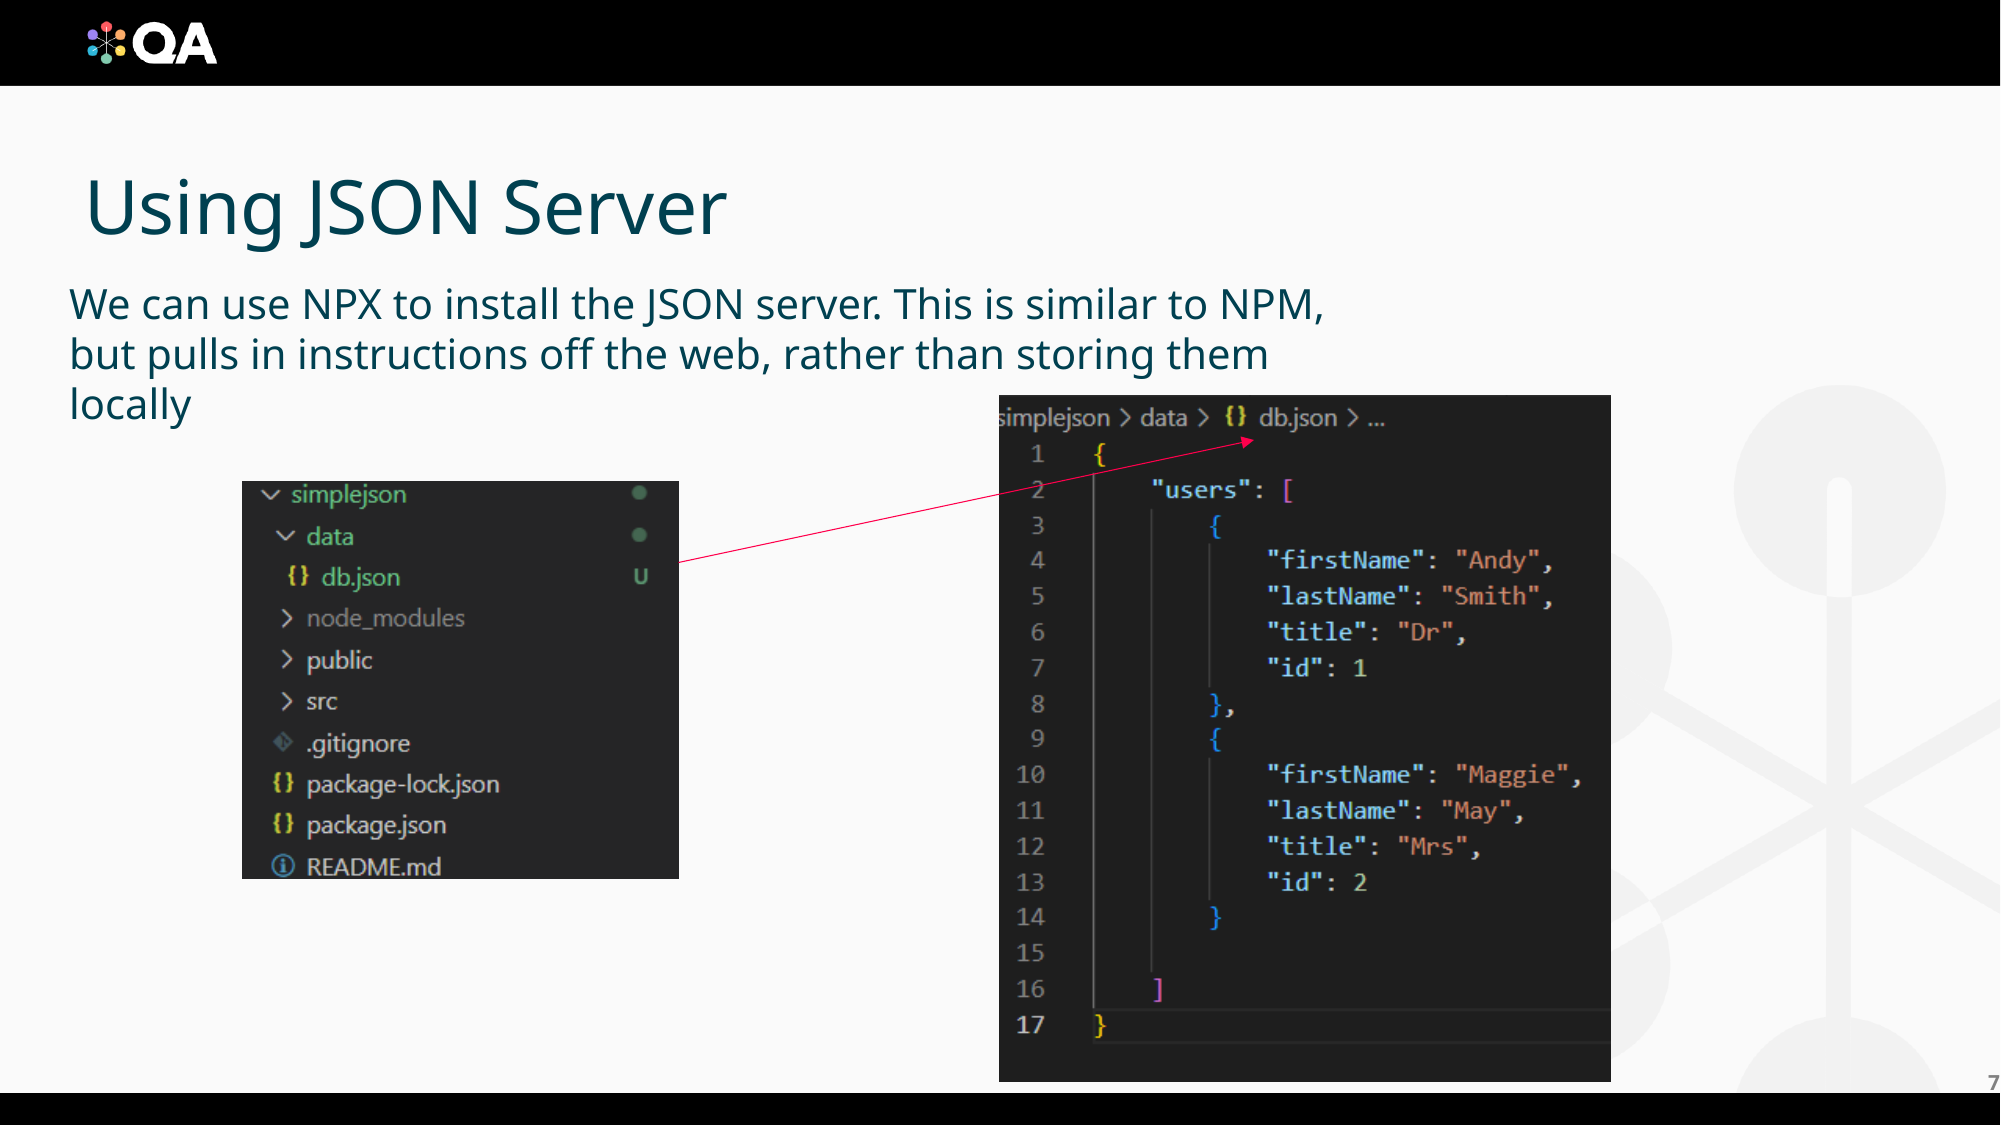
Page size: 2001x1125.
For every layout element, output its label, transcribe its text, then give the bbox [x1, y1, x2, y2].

picture [0, 0, 2001, 1125]
list We can use NPX to install the JSON server. This is similar to NPM, but pulls in instructions off the web, rather than storing them locally [69, 277, 1376, 1125]
title Using JSON Server [84, 159, 1916, 278]
picture [242, 481, 679, 879]
slide_number 7 [1871, 1068, 2000, 1098]
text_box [678, 439, 1254, 563]
